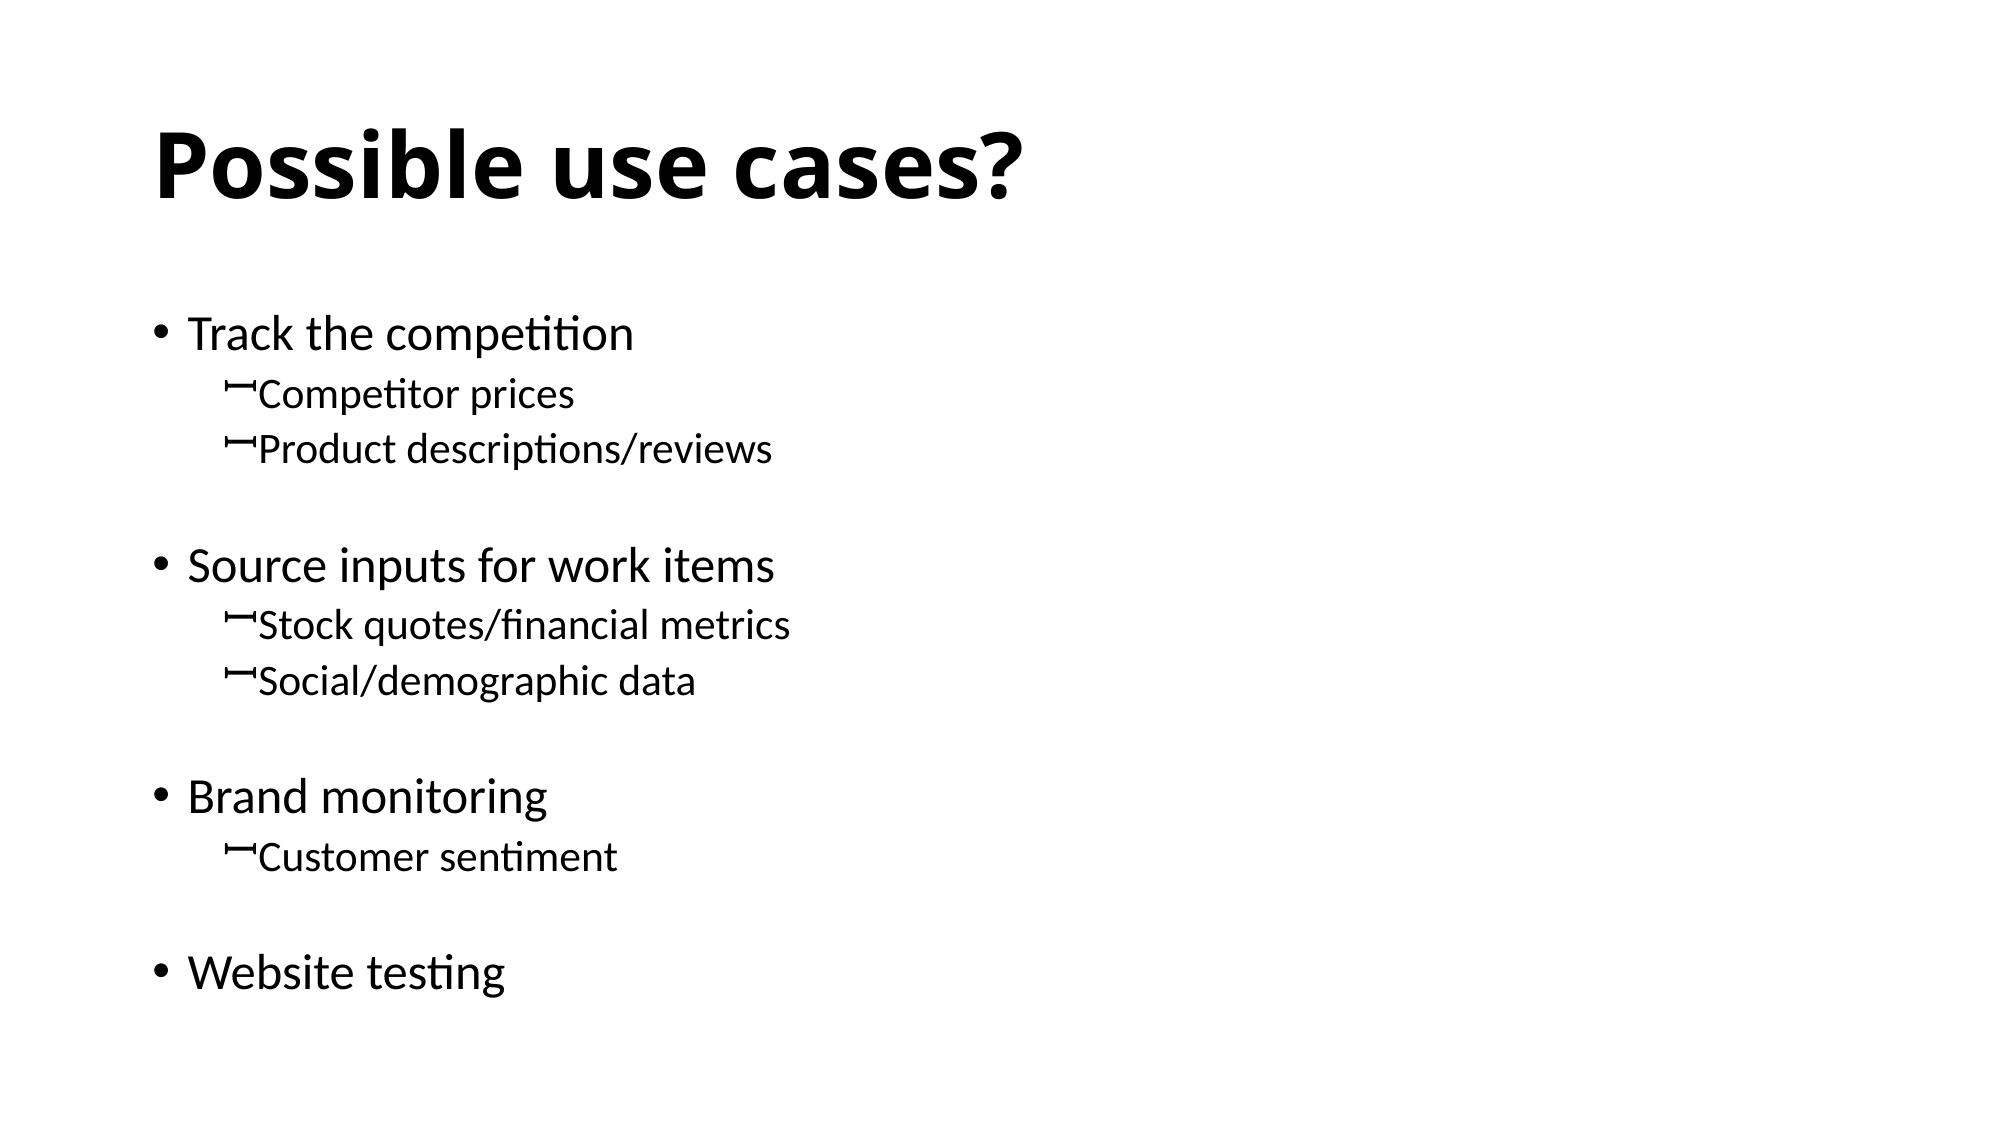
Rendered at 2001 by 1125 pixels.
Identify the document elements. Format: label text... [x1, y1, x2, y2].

title Possible use cases? [137, 59, 1863, 278]
list Track the competition Competitor prices Product descriptions/reviews Source inputs for work items Stock quotes/financial metrics Social/demographic data Brand monitoring Customer sentiment Website testing [137, 299, 1863, 1014]
